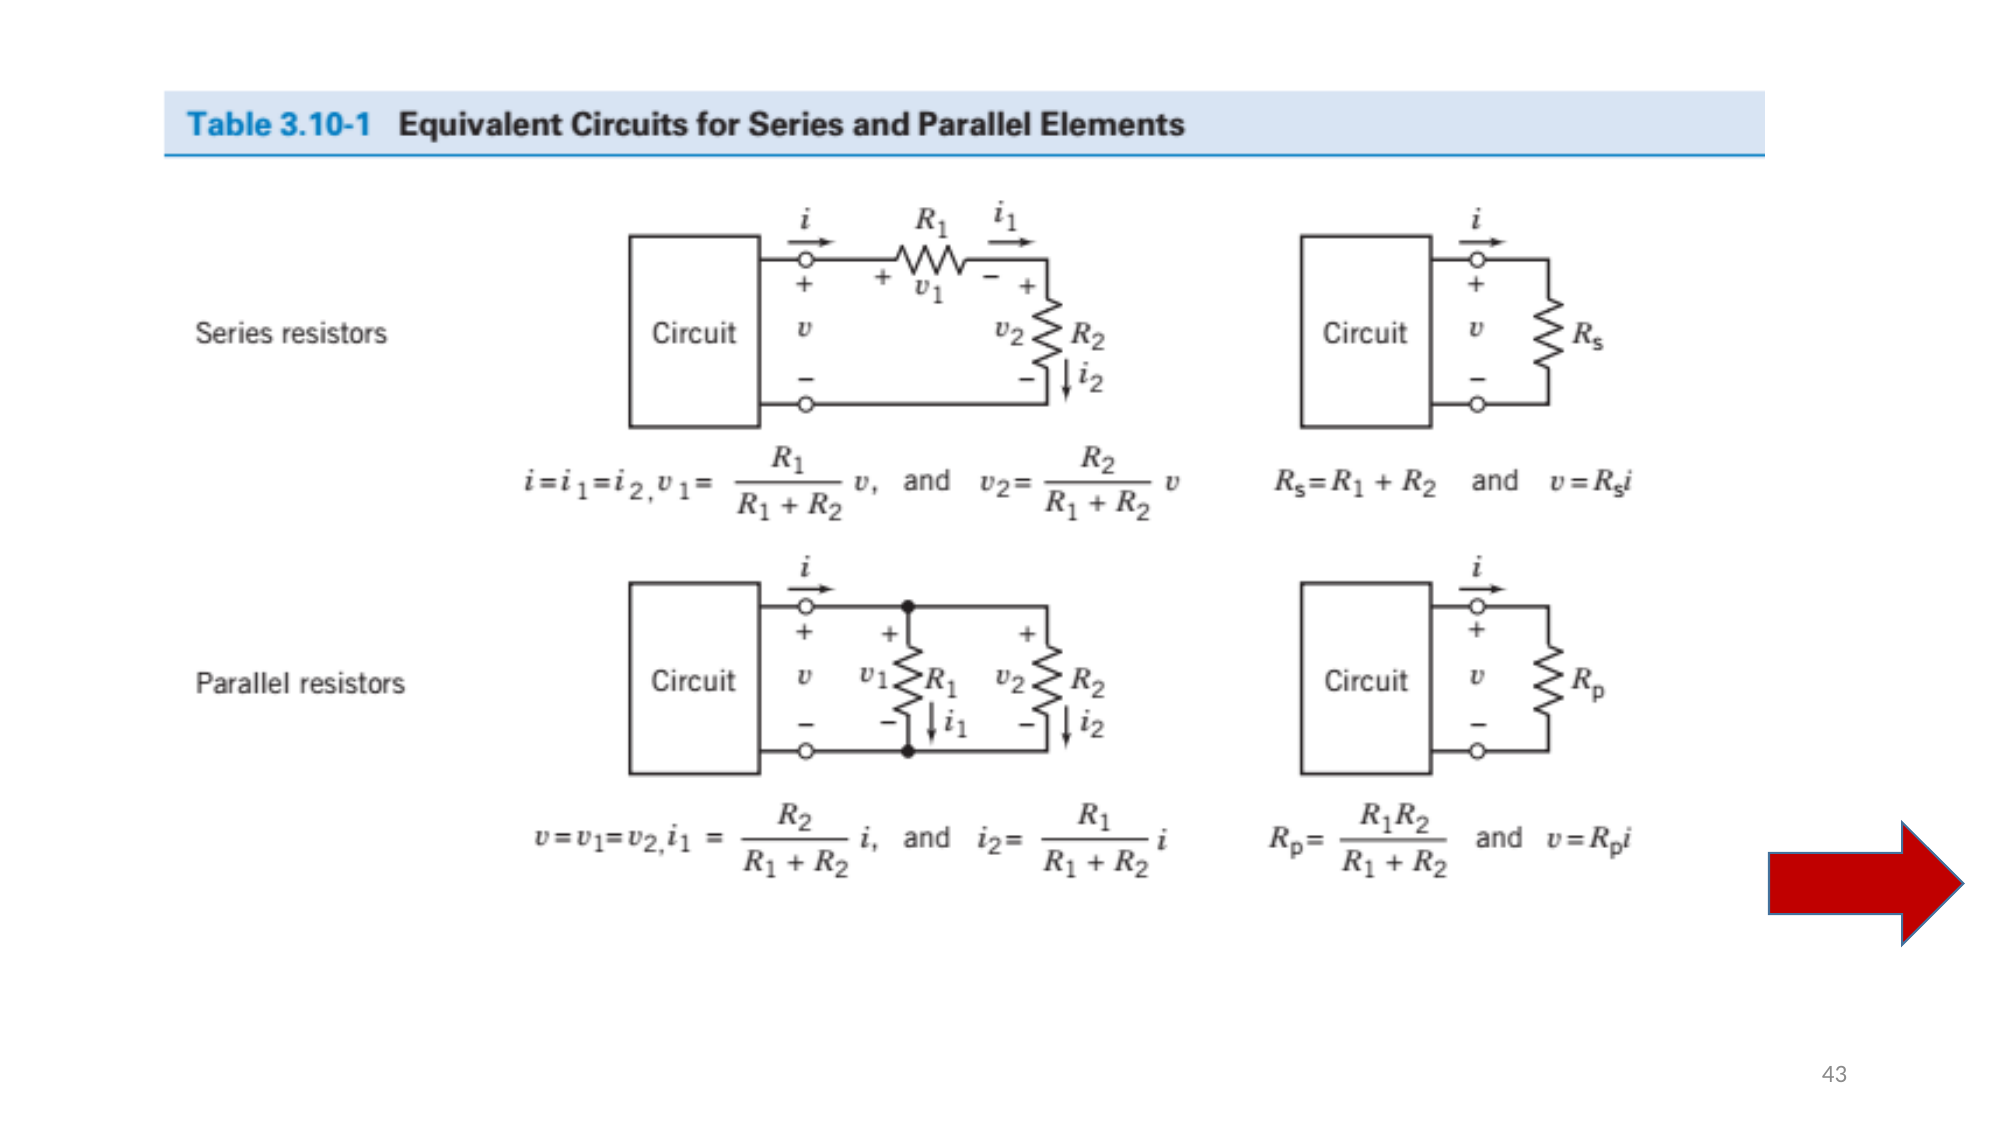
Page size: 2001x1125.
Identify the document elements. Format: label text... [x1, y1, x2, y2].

picture [137, 59, 1765, 911]
text_box [1767, 819, 1965, 948]
slide_number 43 [1412, 1042, 1863, 1103]
